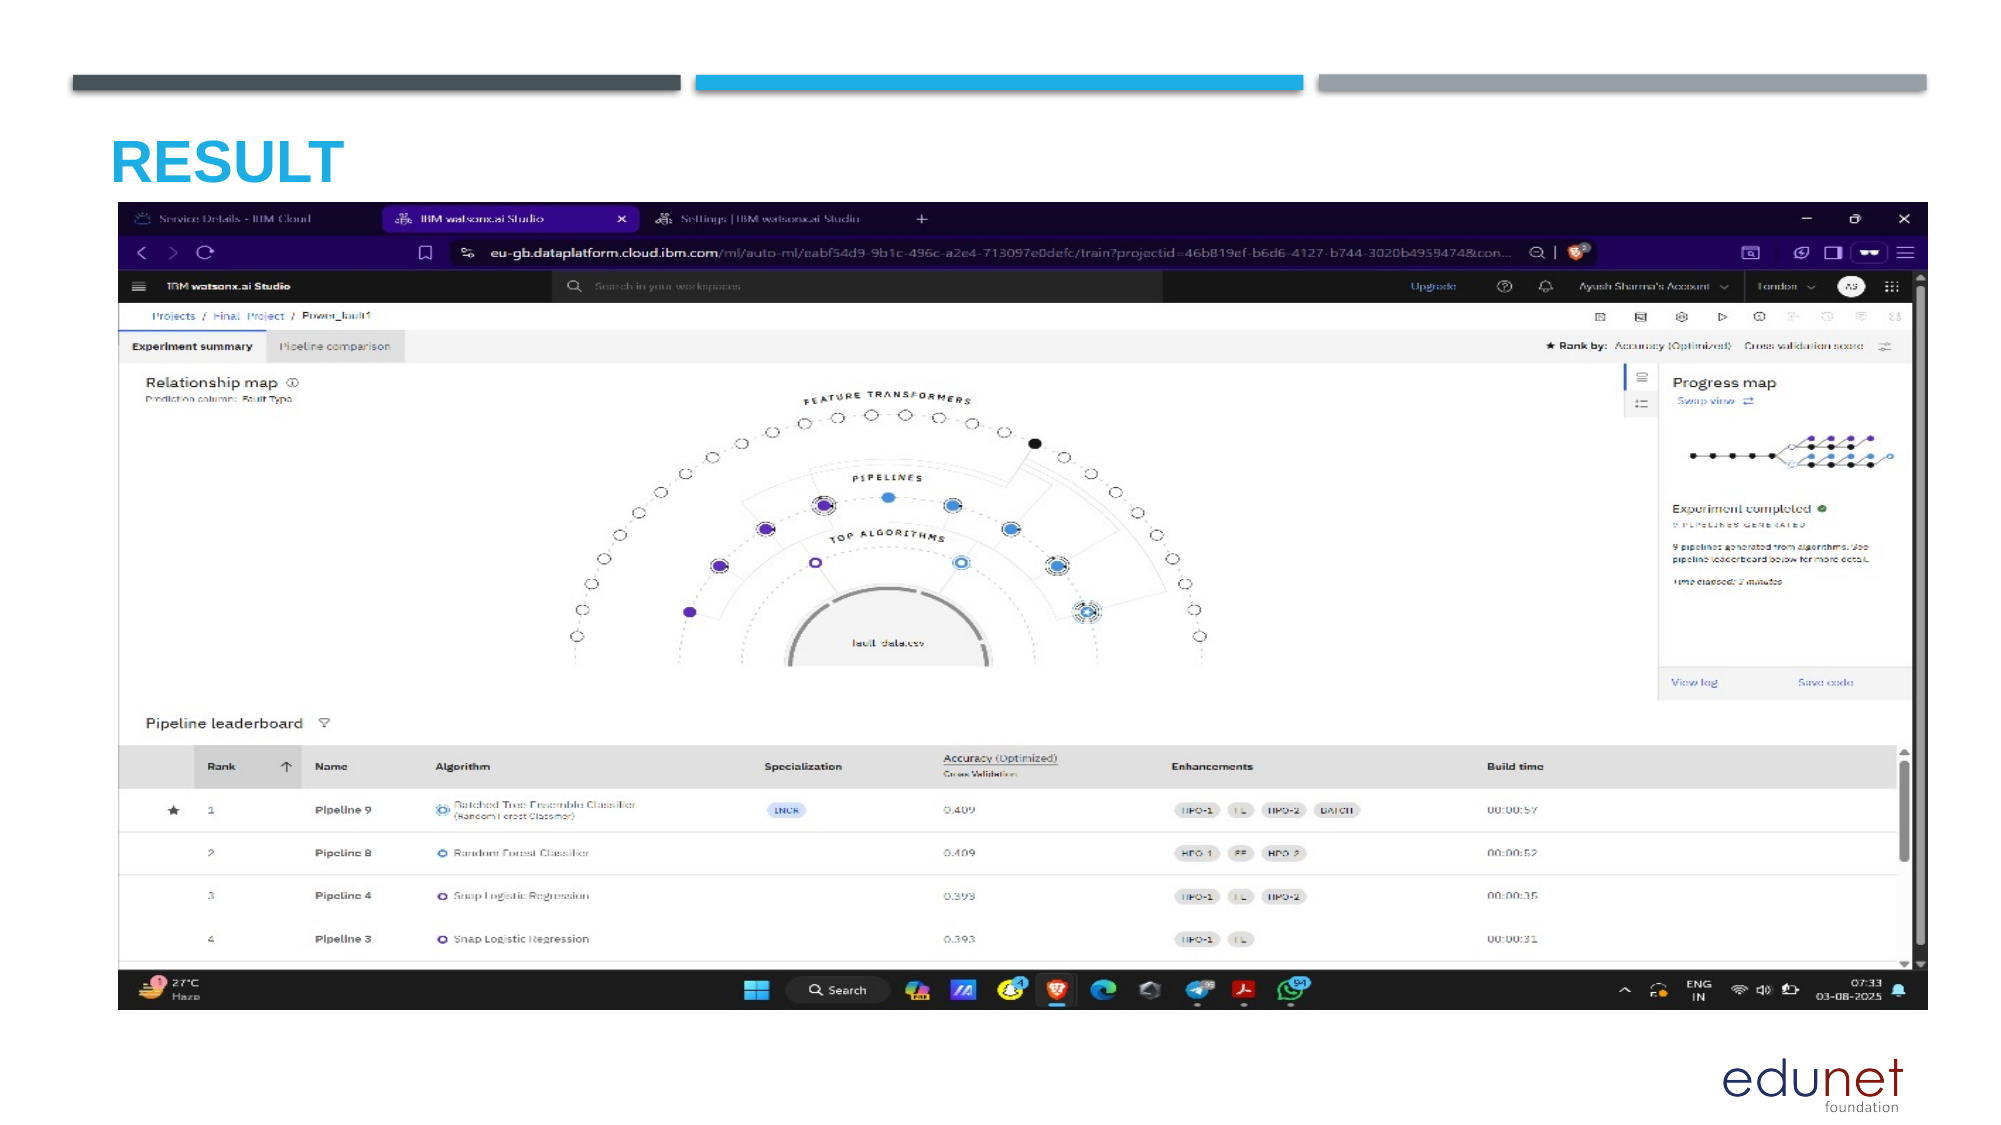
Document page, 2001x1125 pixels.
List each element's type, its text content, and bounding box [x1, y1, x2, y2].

title Result [95, 115, 1905, 203]
picture [1719, 1056, 1905, 1116]
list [117, 201, 1928, 1011]
